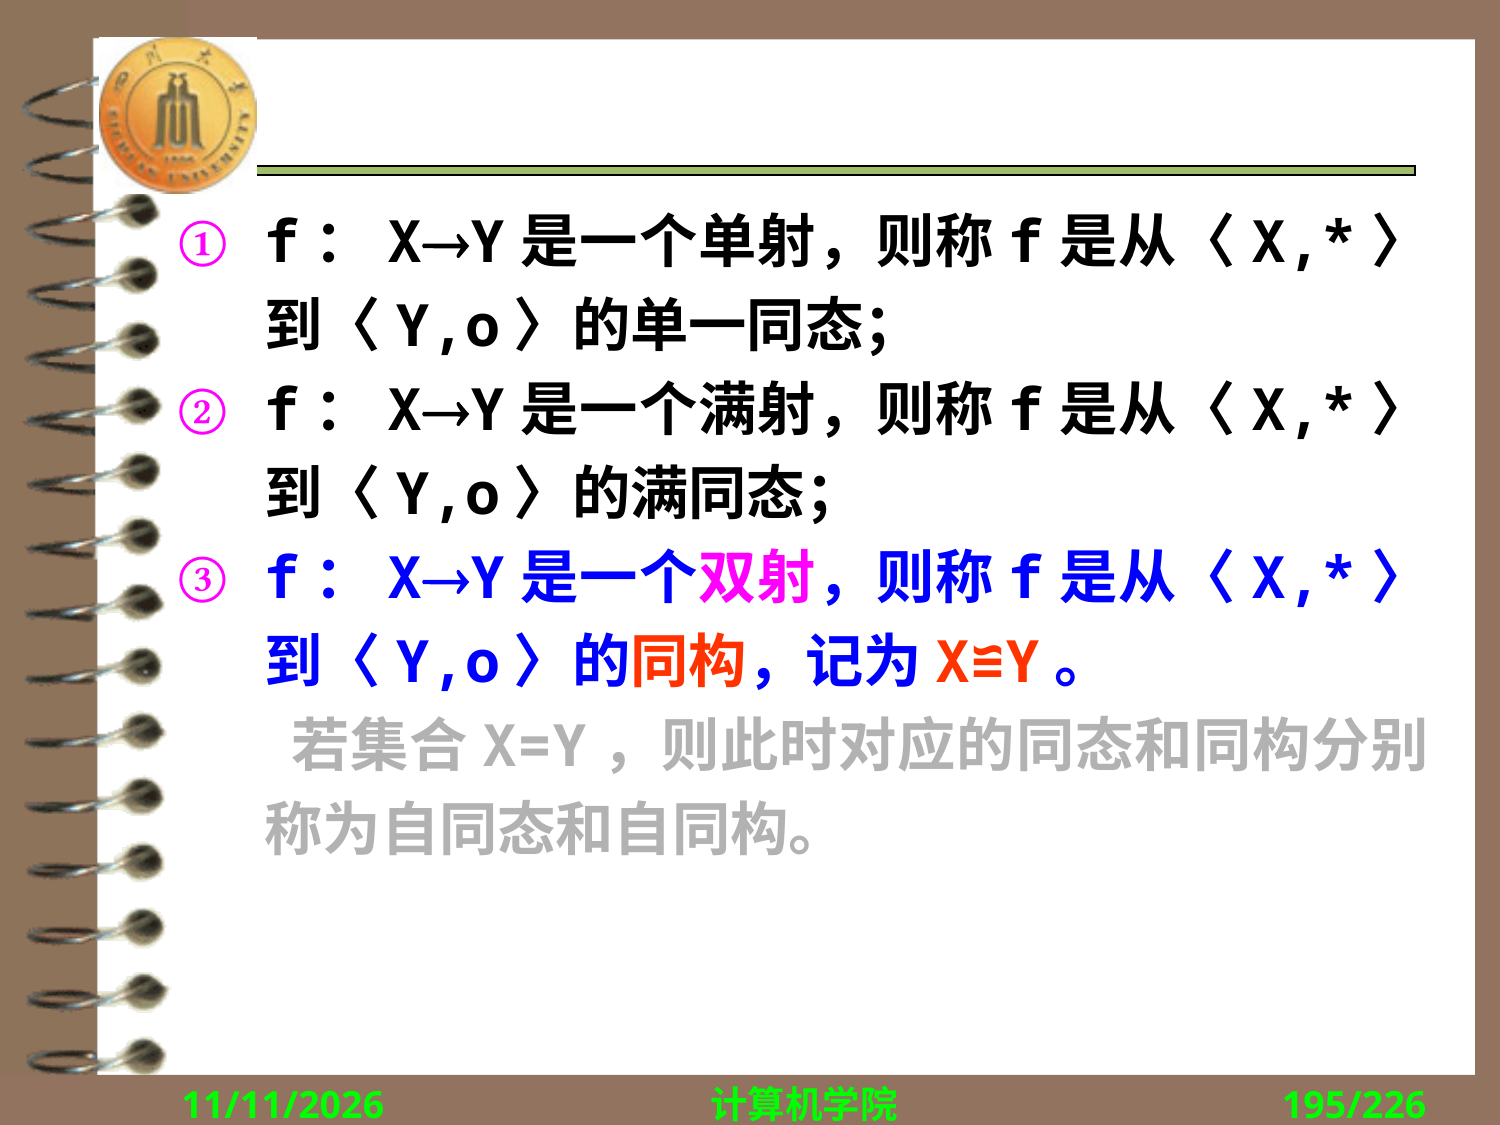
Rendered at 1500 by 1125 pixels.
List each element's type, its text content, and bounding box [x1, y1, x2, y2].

footer 计算机学院 [479, 1073, 1128, 1100]
picture [0, 0, 257, 1075]
text_box f：XY是一个单射，则称f是从〈X,*〉到〈Y,о〉的单一同态； f：XY是一个满射，则称f是从〈X,*〉到〈Y,о〉的满同态； f：XY是一个双射，则称f是从〈X,*〉到〈Y,о〉的同构，记为X≌Y。 若集合X=Y，则此时对应的同态和同构分别称为自同态和自同构。 [171, 184, 1436, 953]
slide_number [166, 1073, 479, 1100]
slide_number 195/226 [1128, 1073, 1442, 1100]
